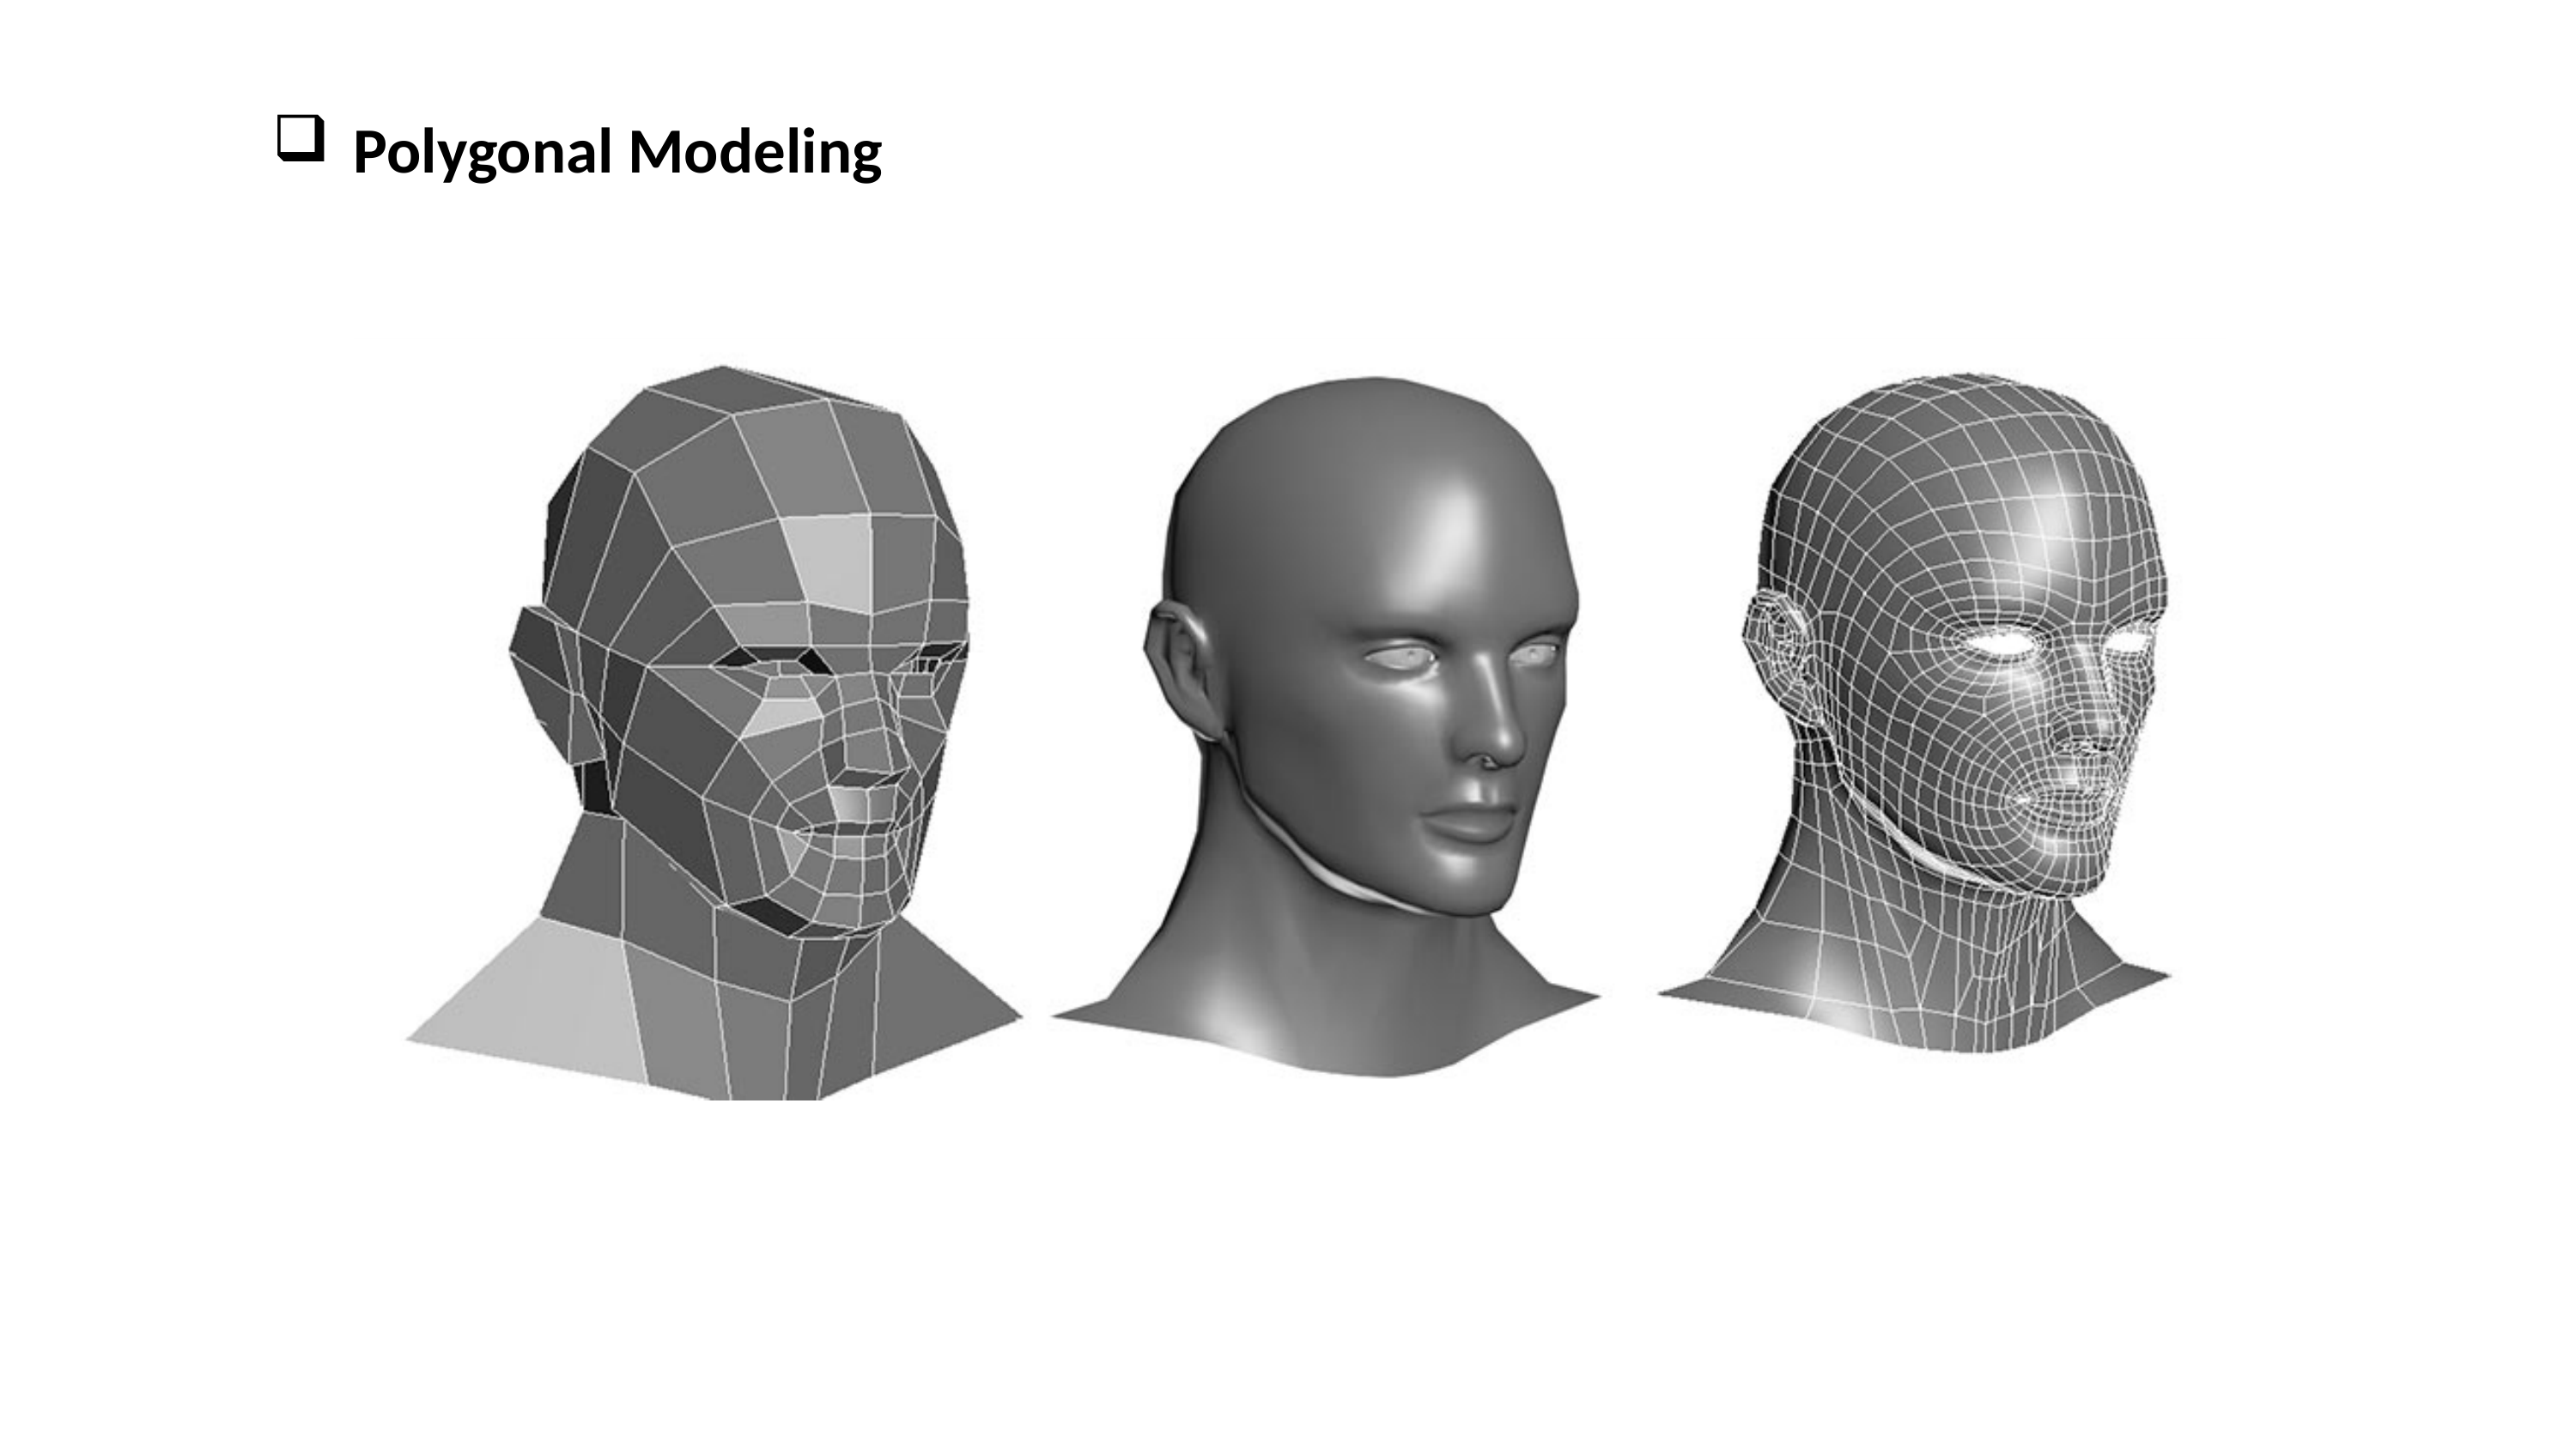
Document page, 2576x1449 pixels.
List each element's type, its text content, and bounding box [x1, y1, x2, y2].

text_box Polygonal Modeling [260, 101, 2383, 192]
picture [354, 337, 2226, 1100]
